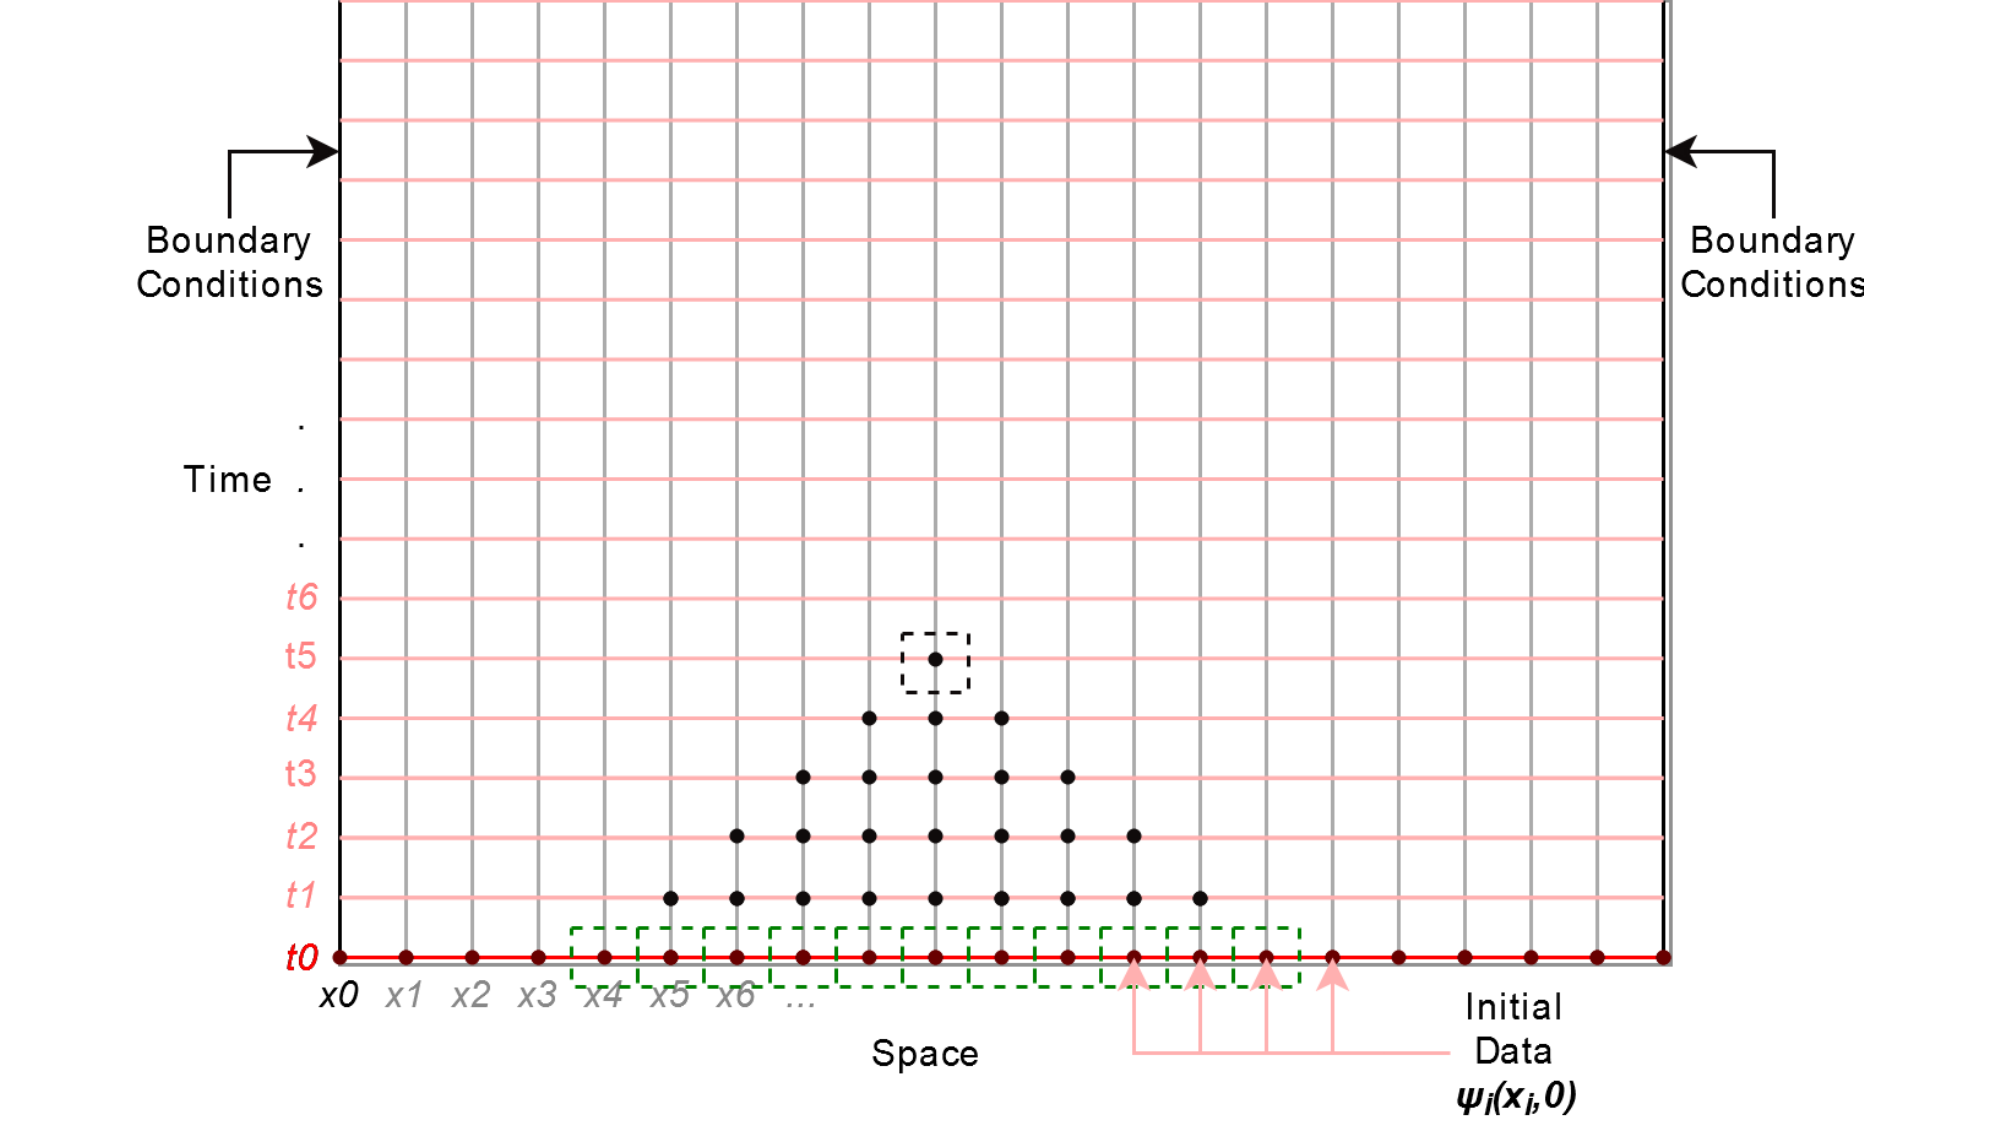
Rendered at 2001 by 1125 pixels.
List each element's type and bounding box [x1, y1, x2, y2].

picture [135, 0, 1864, 1125]
